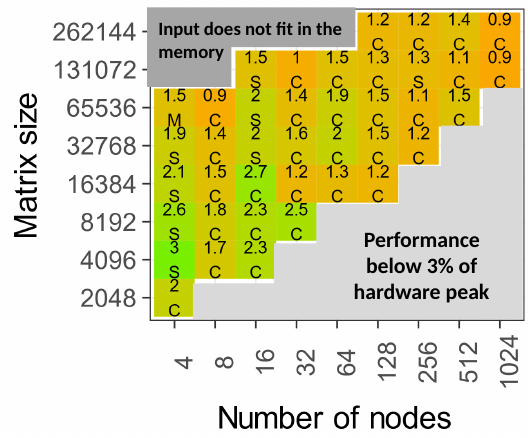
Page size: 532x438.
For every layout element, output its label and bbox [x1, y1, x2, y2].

picture [0, 0, 532, 437]
text_box [143, 0, 523, 320]
